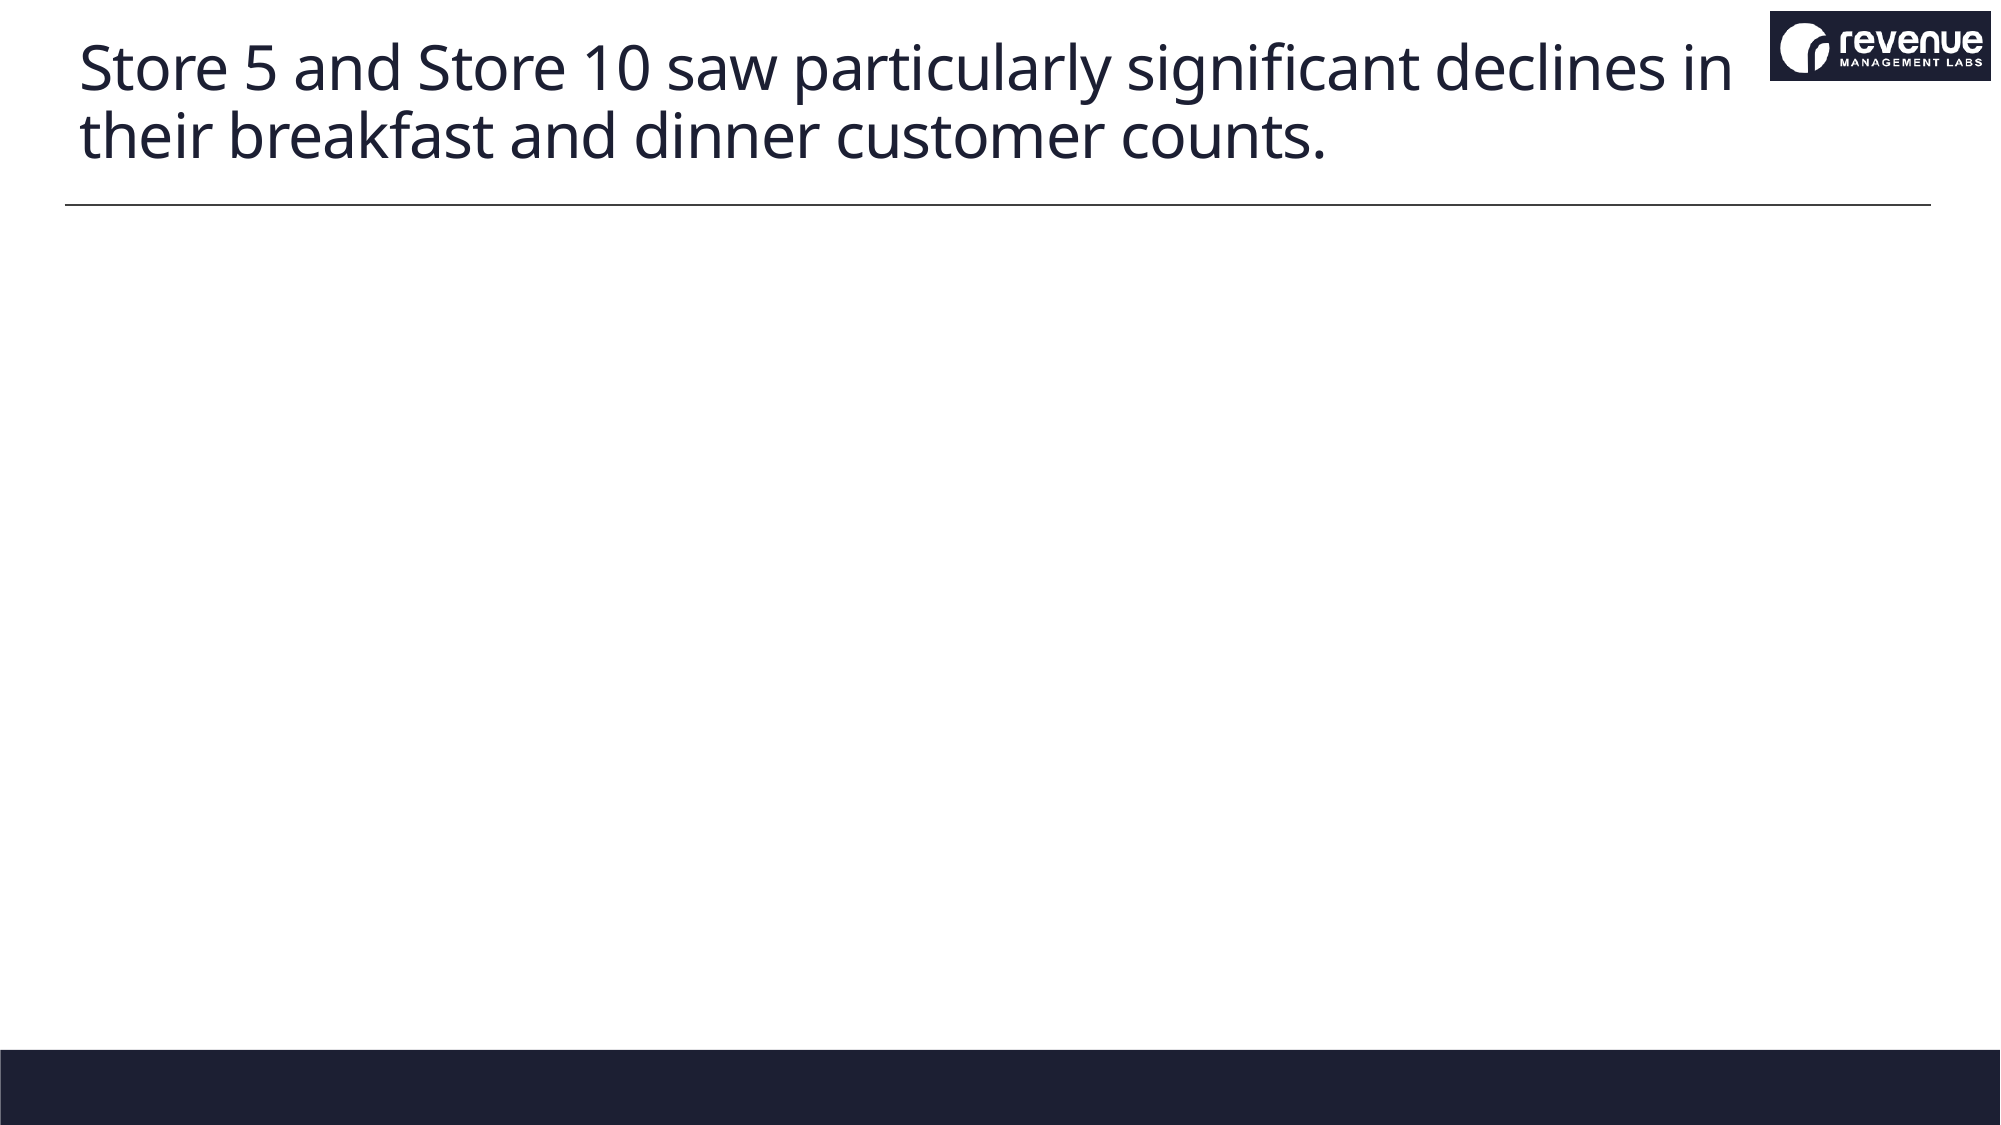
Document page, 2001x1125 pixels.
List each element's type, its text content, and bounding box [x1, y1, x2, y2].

title Store 5 and Store 10 saw particularly significant declines in their breakfast and dinner customer counts. [64, 26, 1760, 180]
picture [1770, 11, 1991, 81]
